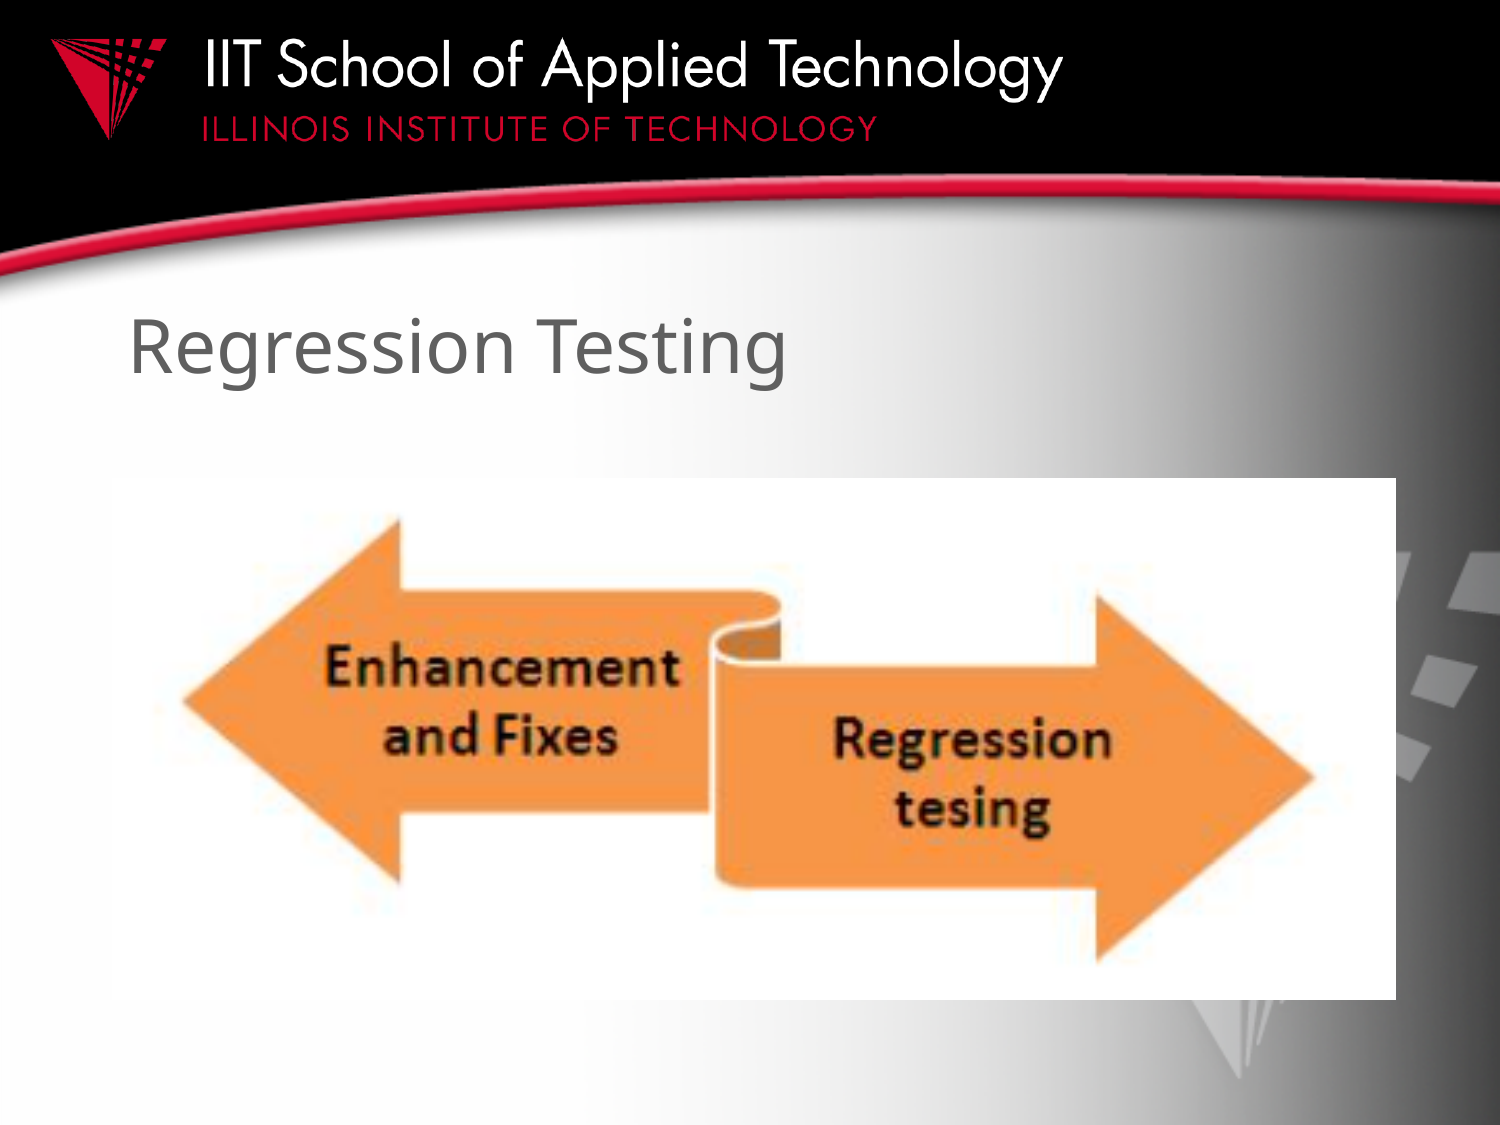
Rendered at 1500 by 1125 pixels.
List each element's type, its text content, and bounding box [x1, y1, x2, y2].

title Regression Testing [112, 249, 1388, 438]
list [112, 478, 1396, 1001]
picture [0, 0, 1500, 1125]
